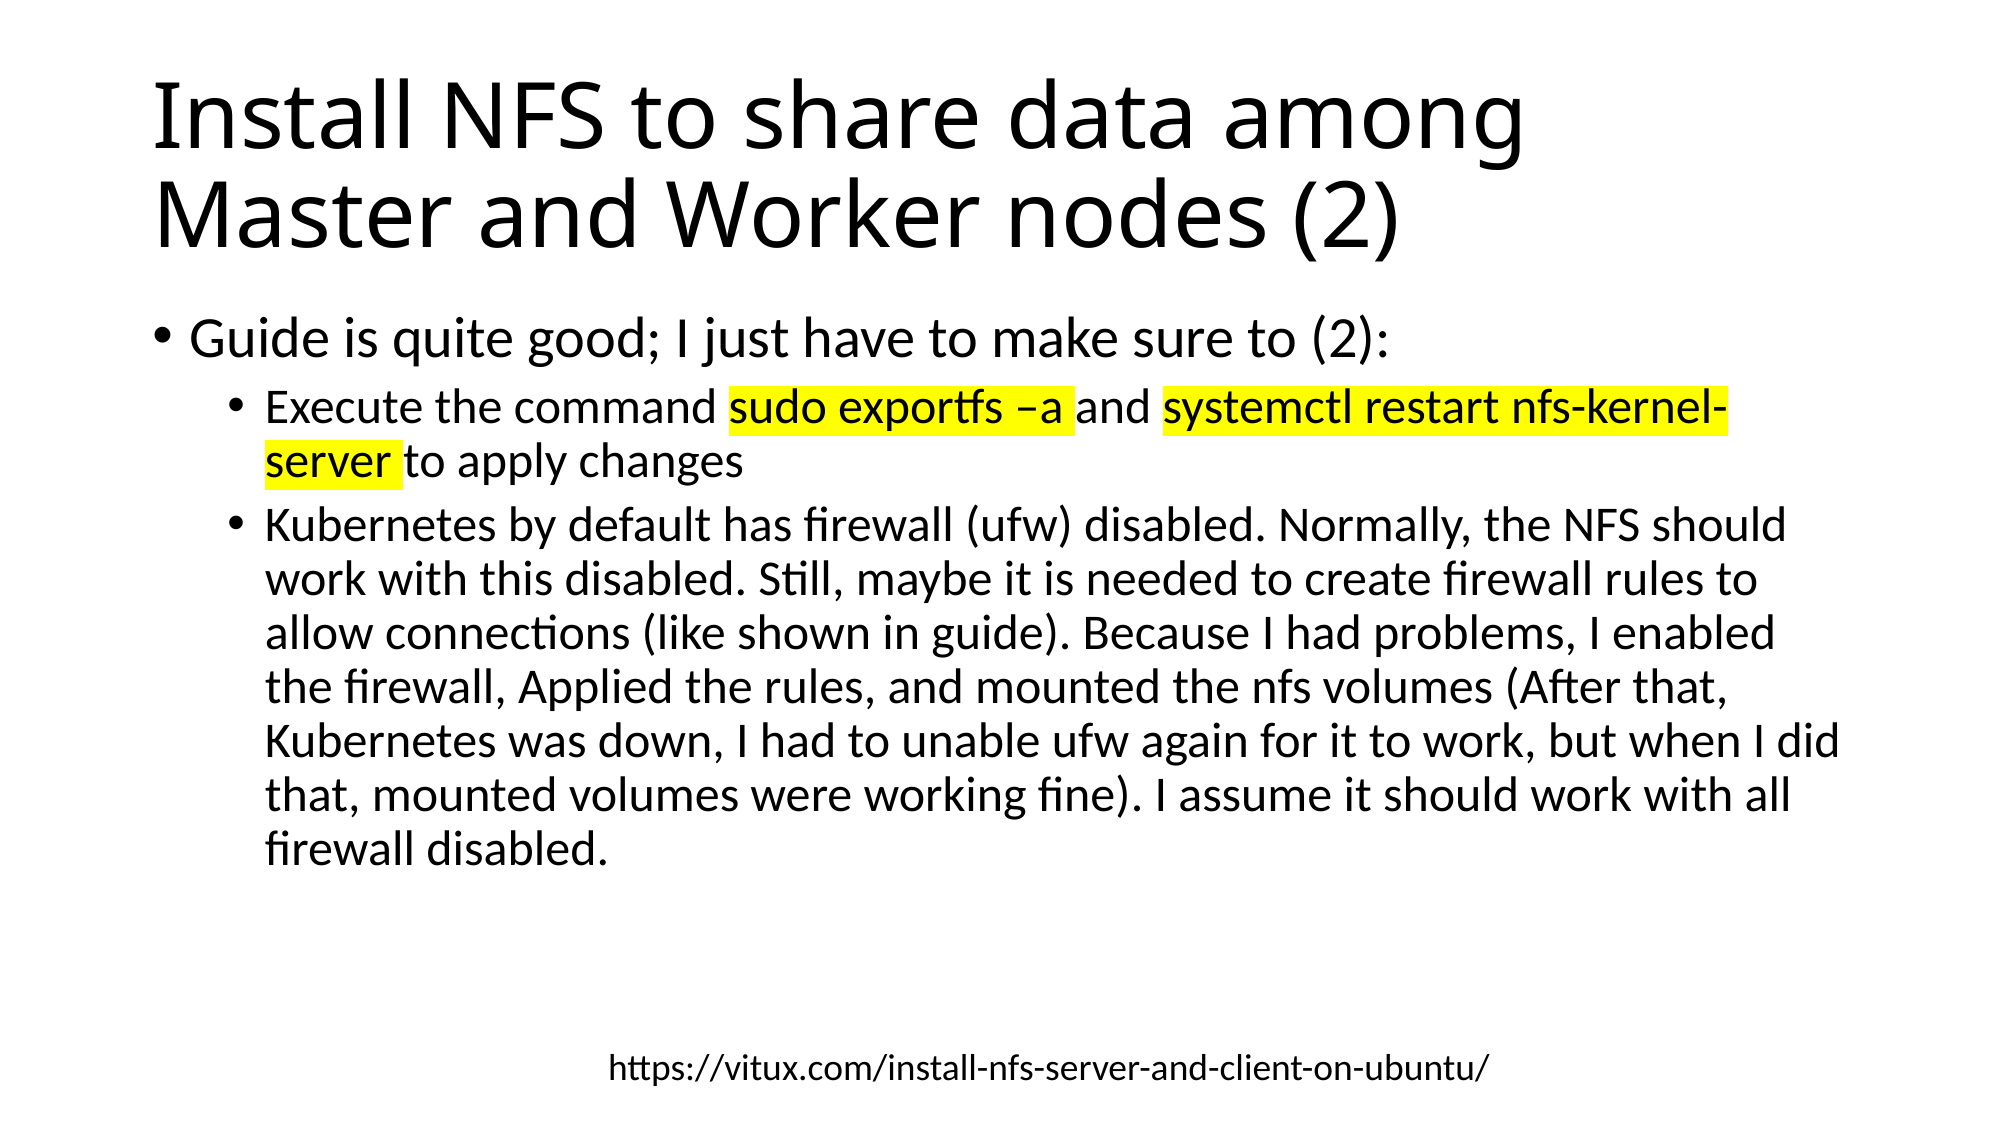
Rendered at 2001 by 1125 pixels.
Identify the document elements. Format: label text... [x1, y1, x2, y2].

list Guide is quite good; I just have to make sure to (2): Execute the command sudo exportfs –a and systemctl restart nfs-kernel-server to apply changes Kubernetes by default has firewall (ufw) disabled. Normally, the NFS should work with this disabled. Still, maybe it is needed to create firewall rules to allow connections (like shown in guide). Because I had problems, I enabled the firewall, Applied the rules, and mounted the nfs volumes (After that, Kubernetes was down, I had to unable ufw again for it to work, but when I did that, mounted volumes were working fine). I assume it should work with all firewall disabled. [137, 299, 1863, 1014]
text_box https://vitux.com/install-nfs-server-and-client-on-ubuntu/ [593, 1035, 1506, 1096]
title Install NFS to share data among Master and Worker nodes (2) [137, 59, 1863, 278]
